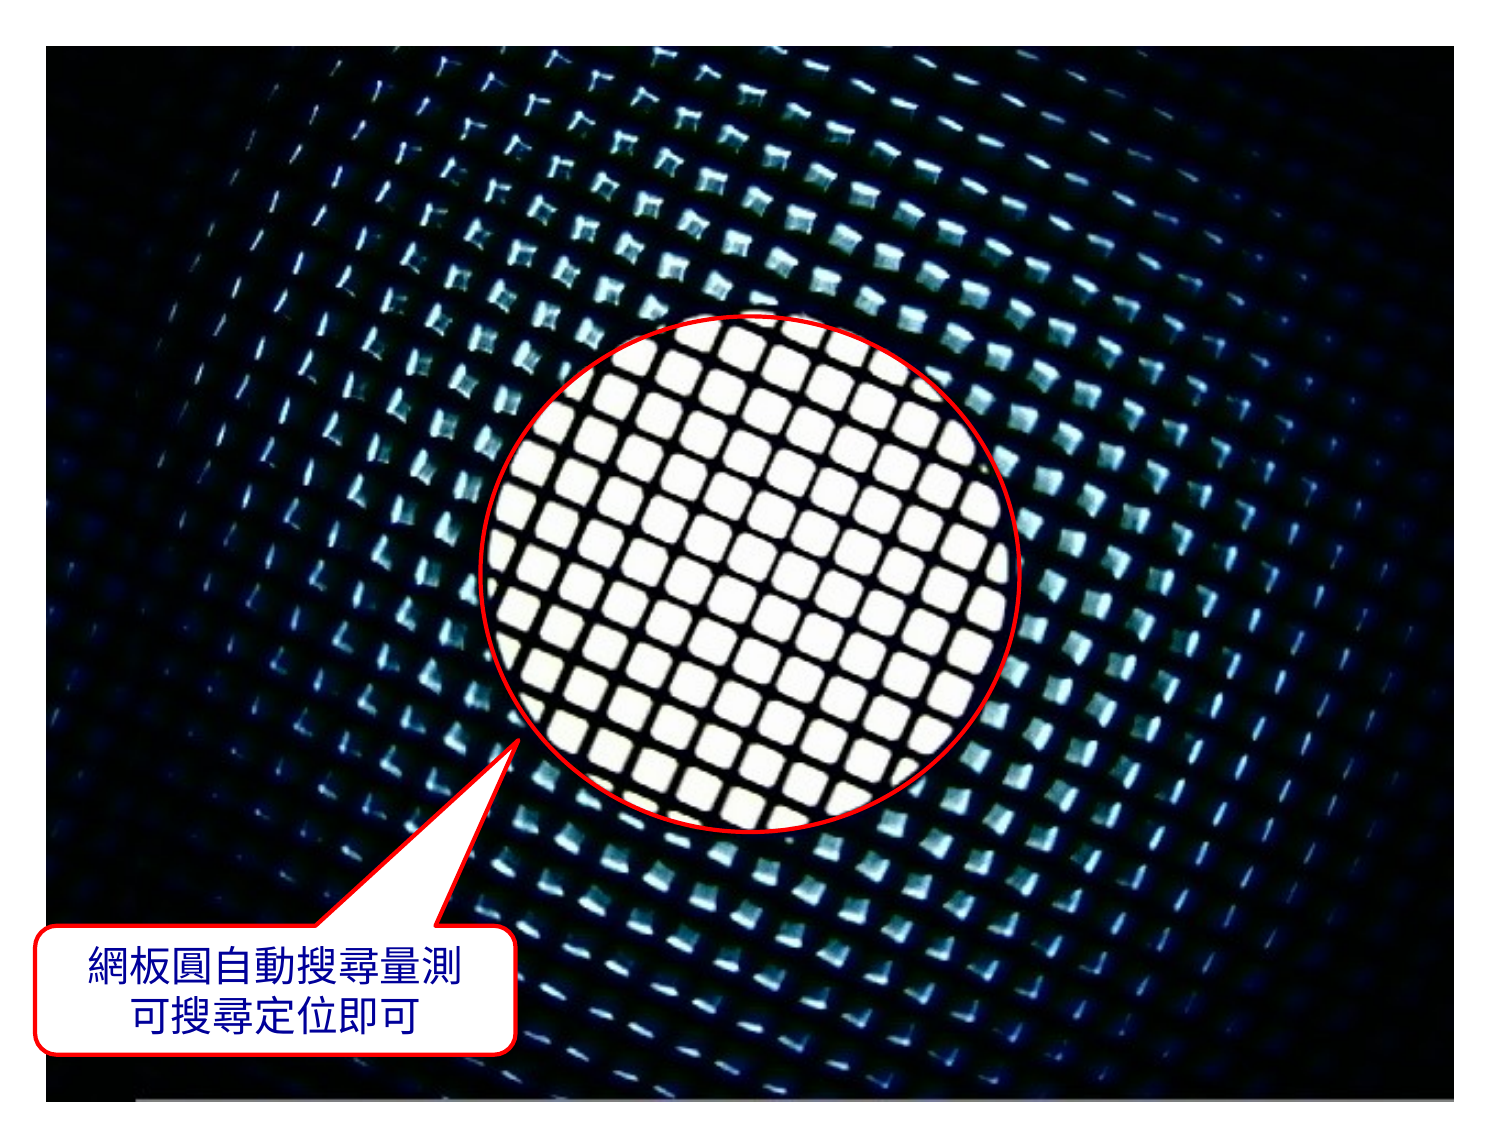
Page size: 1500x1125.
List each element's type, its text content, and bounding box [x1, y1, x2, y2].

text_box 網板圓自動搜尋量測 可搜尋定位即可 [32, 929, 41, 1051]
picture [46, 46, 1454, 1102]
